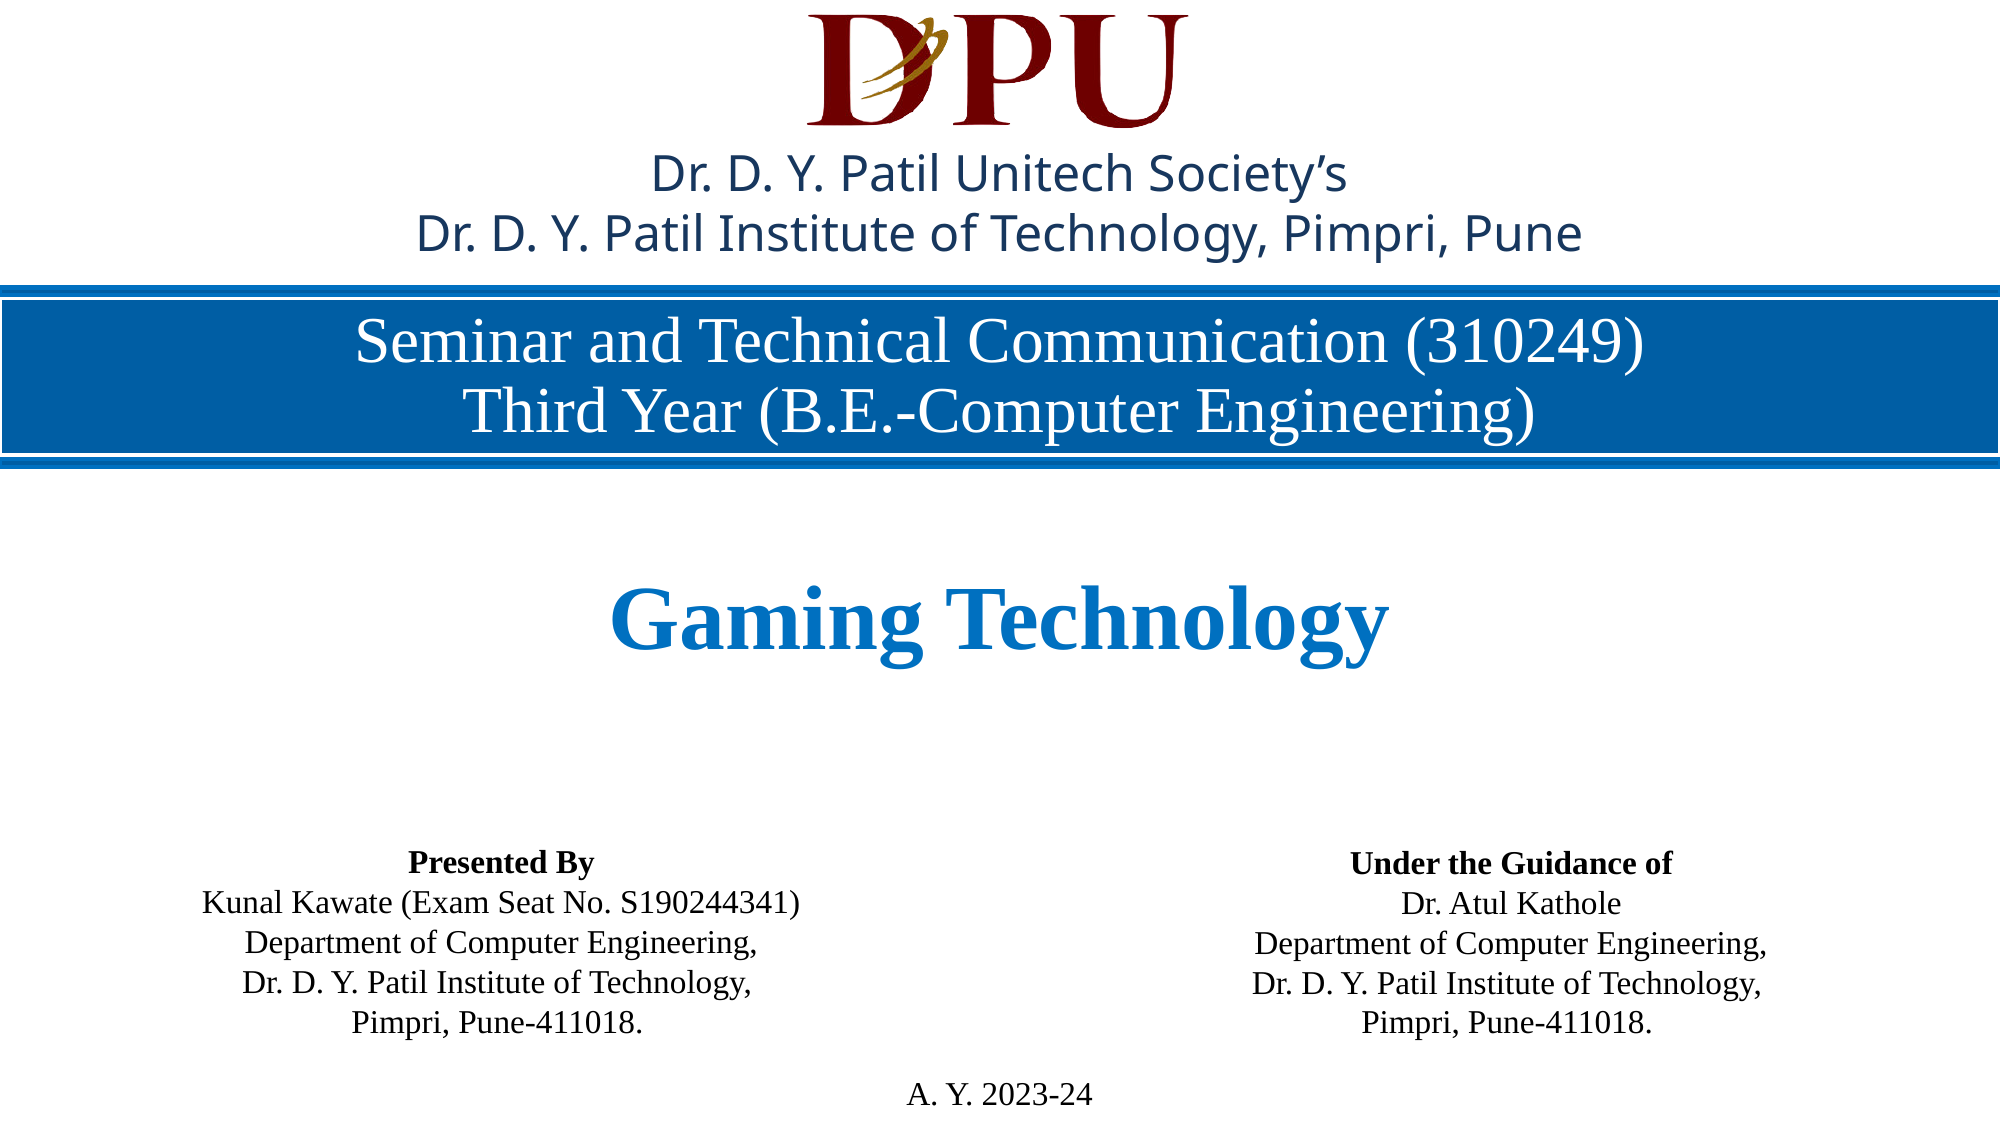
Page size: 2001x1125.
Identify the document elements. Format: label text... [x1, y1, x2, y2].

text_box Presented By Kunal Kawate (Exam Seat No. S190244341) Department of Computer Engineering, Dr. D. Y. Patil Institute of Technology, Pimpri, Pune-411018. [101, 832, 902, 1048]
text_box Gaming Technology [0, 518, 2000, 721]
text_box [0, 287, 2000, 467]
text_box Dr. D. Y. Patil Unitech Society’s Dr. D. Y. Patil Institute of Technology, Pimpri, Pune [20, 134, 1980, 271]
text_box Under the Guidance of Dr. Atul Kathole Department of Computer Engineering, Dr. D. Y. Patil Institute of Technology, Pimpri, Pune-411018. [1125, 833, 1898, 1049]
picture [801, 6, 1199, 135]
text_box A. Y. 2023-24 [101, 1065, 1898, 1120]
